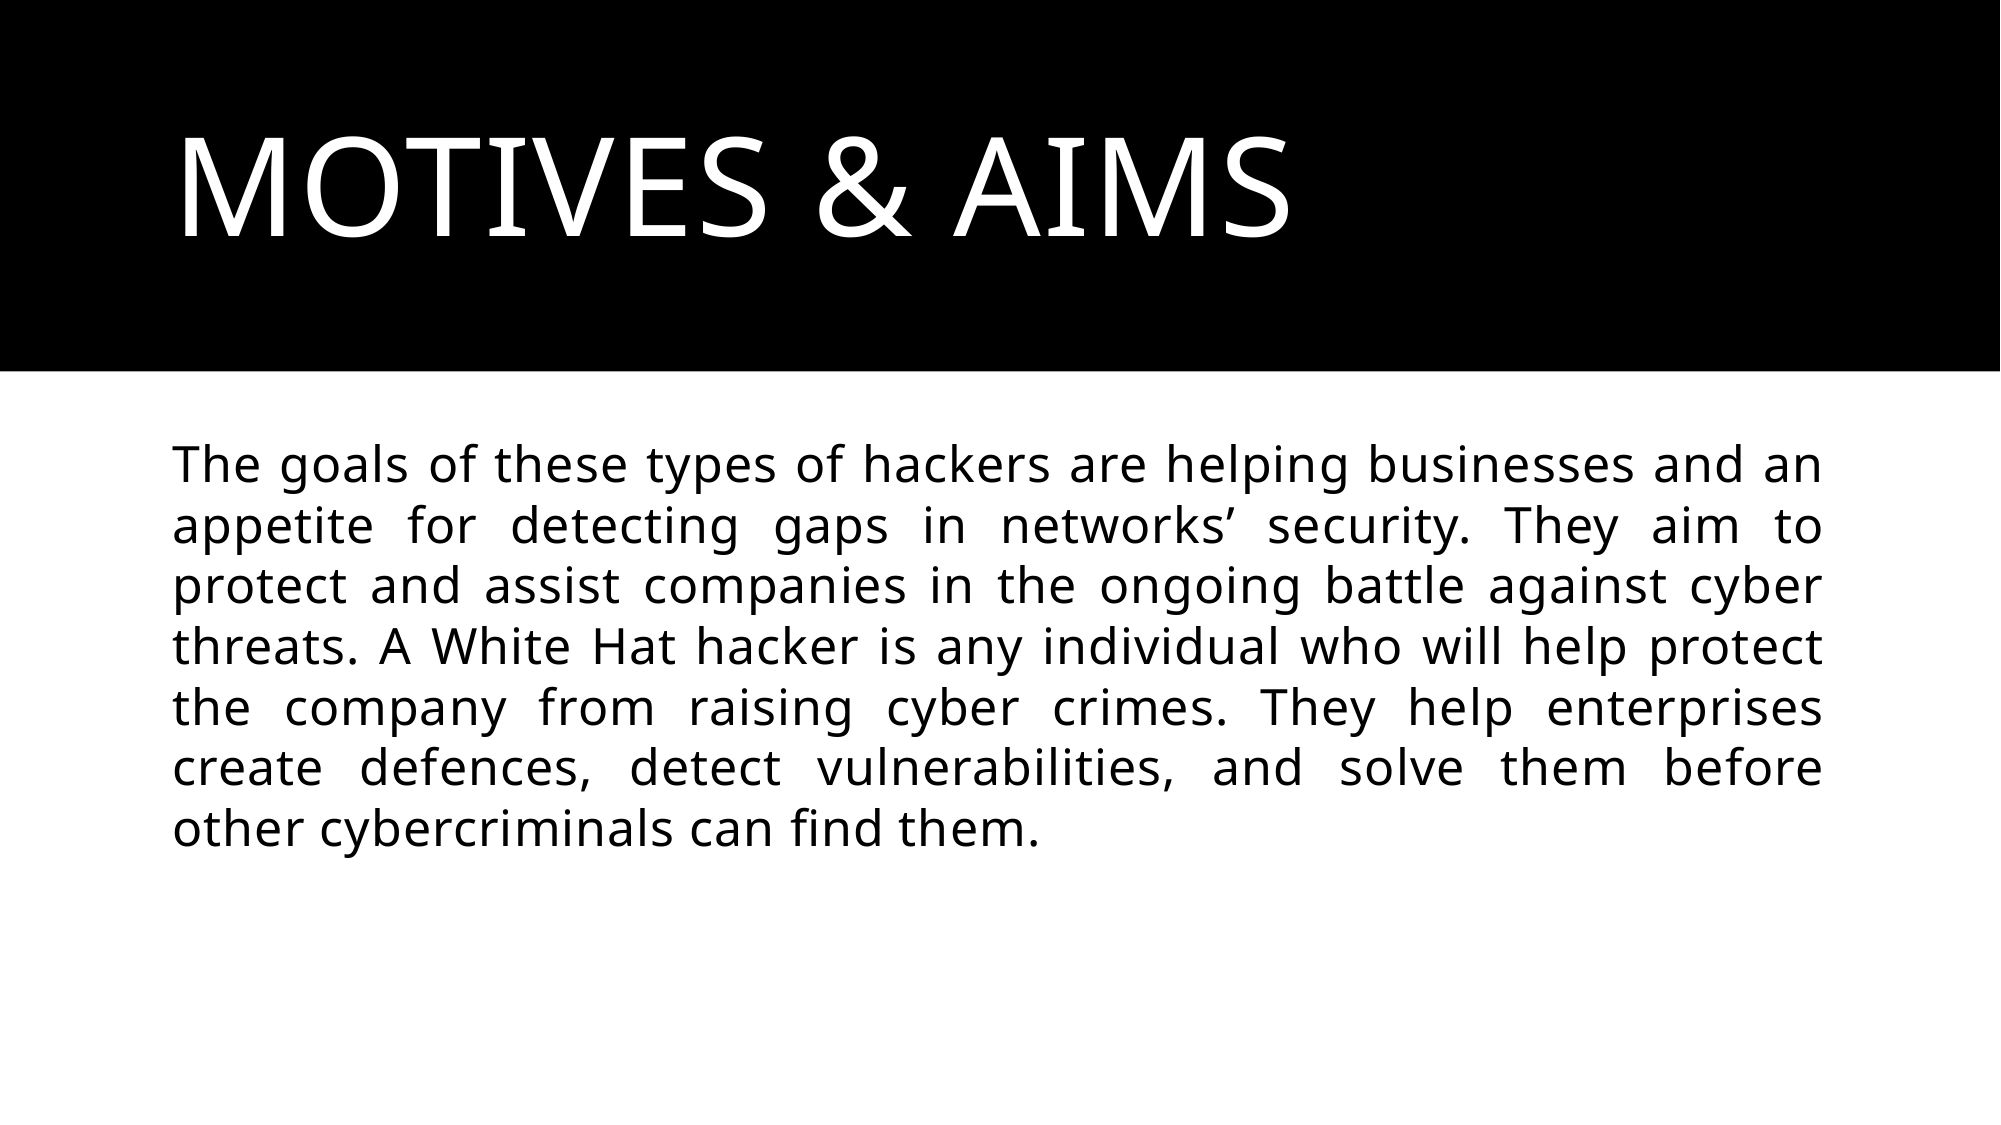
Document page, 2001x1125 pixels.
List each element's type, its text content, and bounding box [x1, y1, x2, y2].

title Motives & Aims [157, 52, 1842, 332]
list The goals of these types of hackers are helping businesses and an appetite for detecting gaps in networks’ security. They aim to protect and assist companies in the ongoing battle against cyber threats. A White Hat hacker is any individual who will help protect the company from raising cyber crimes. They help enterprises create defences, detect vulnerabilities, and solve them before other cybercriminals can find them. [157, 424, 1842, 1014]
